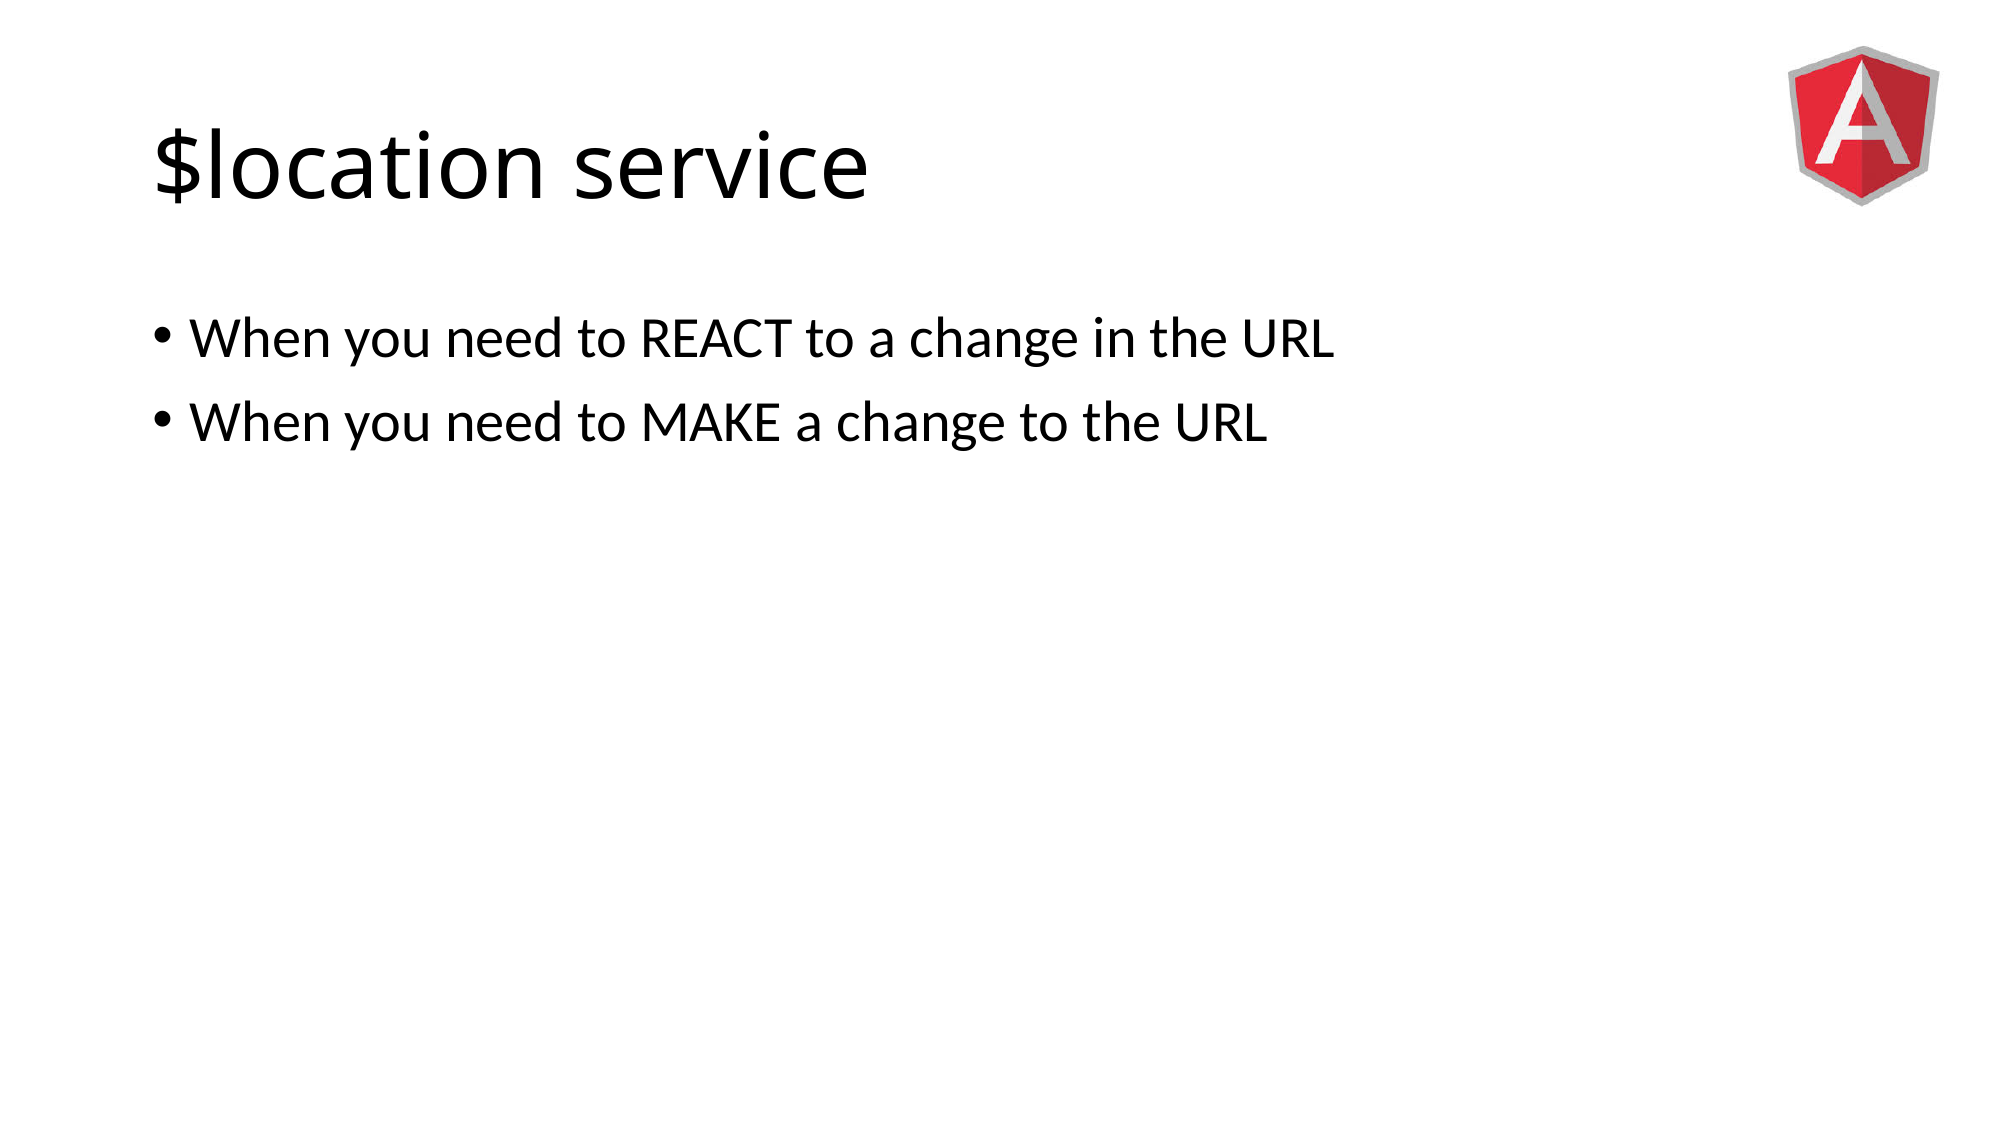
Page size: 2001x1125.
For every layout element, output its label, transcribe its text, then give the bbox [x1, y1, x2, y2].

list When you need to REACT to a change in the URL When you need to MAKE a change to the URL [137, 299, 1863, 1014]
picture [1767, 30, 1958, 221]
title $location service [137, 59, 1863, 278]
